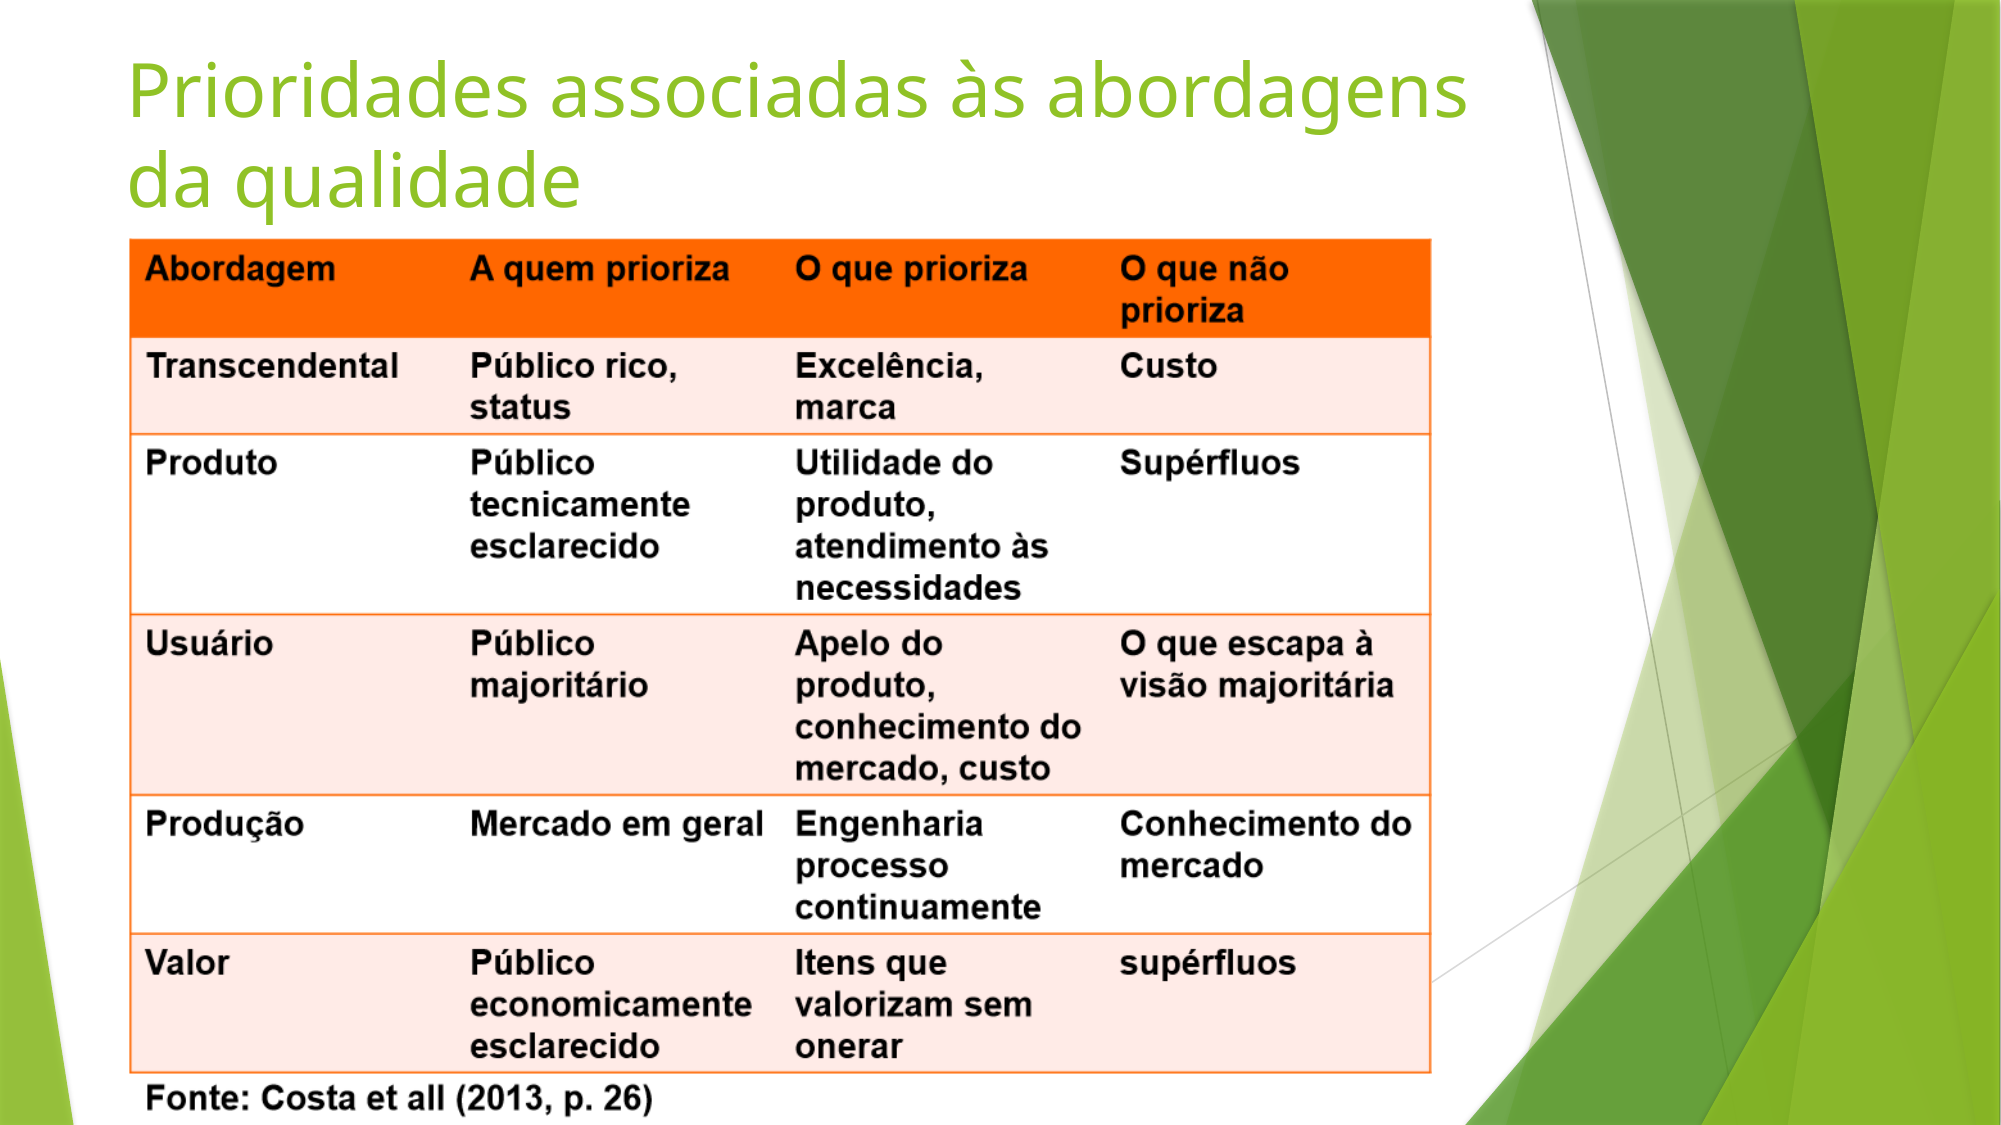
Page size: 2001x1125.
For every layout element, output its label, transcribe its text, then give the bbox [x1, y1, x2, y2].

picture [126, 238, 1432, 1125]
title Prioridades associadas às abordagens da qualidade [111, 34, 1522, 317]
